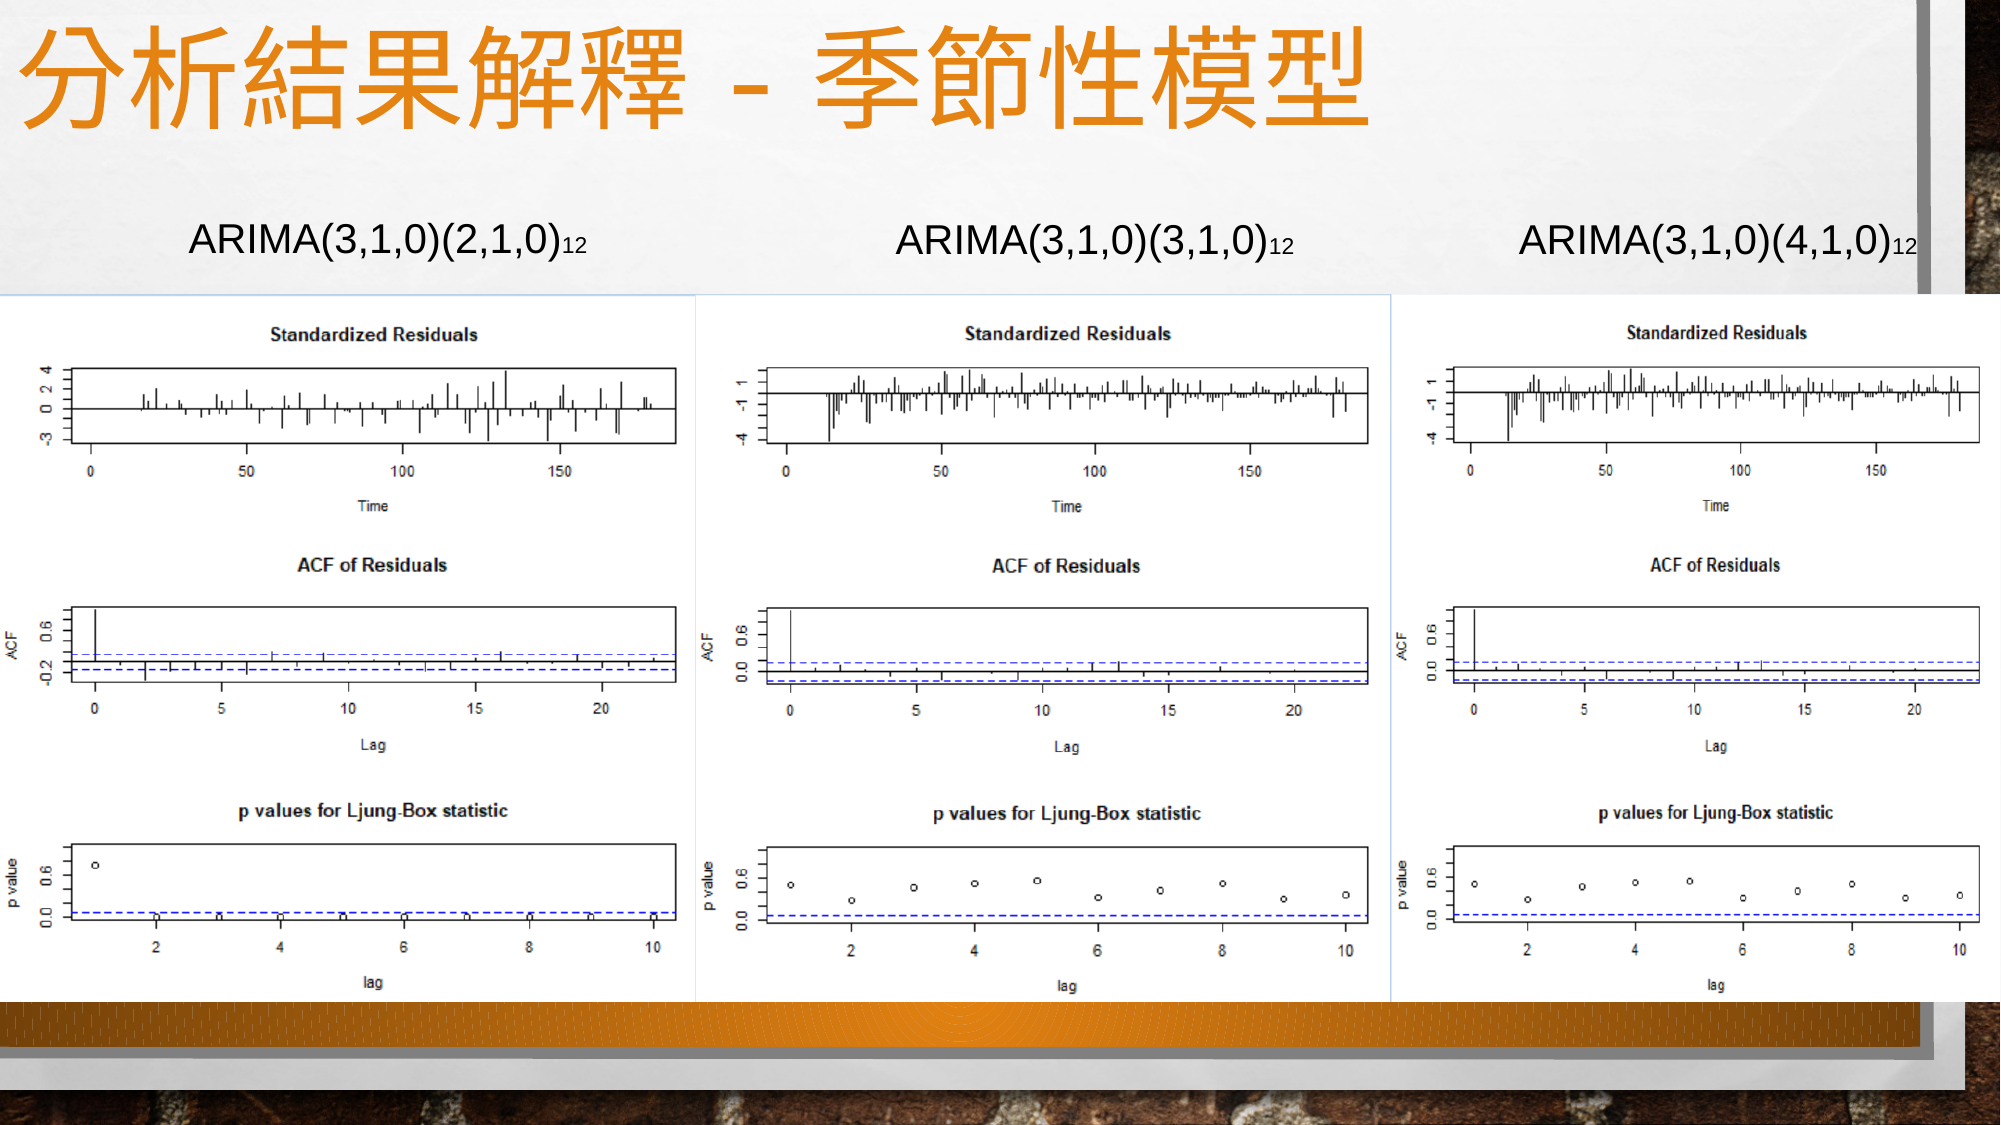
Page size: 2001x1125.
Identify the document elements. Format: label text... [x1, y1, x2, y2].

text_box ARIMA(3,1,0)(2,1,0)12 [173, 204, 603, 270]
text_box ARIMA(3,1,0)(4,1,0)12 [1503, 205, 1933, 270]
title 分析結果解釋-季節性模型 [0, 0, 1706, 179]
text_box ARIMA(3,1,0)(3,1,0)12 [880, 205, 1310, 270]
picture [0, 0, 2000, 1125]
